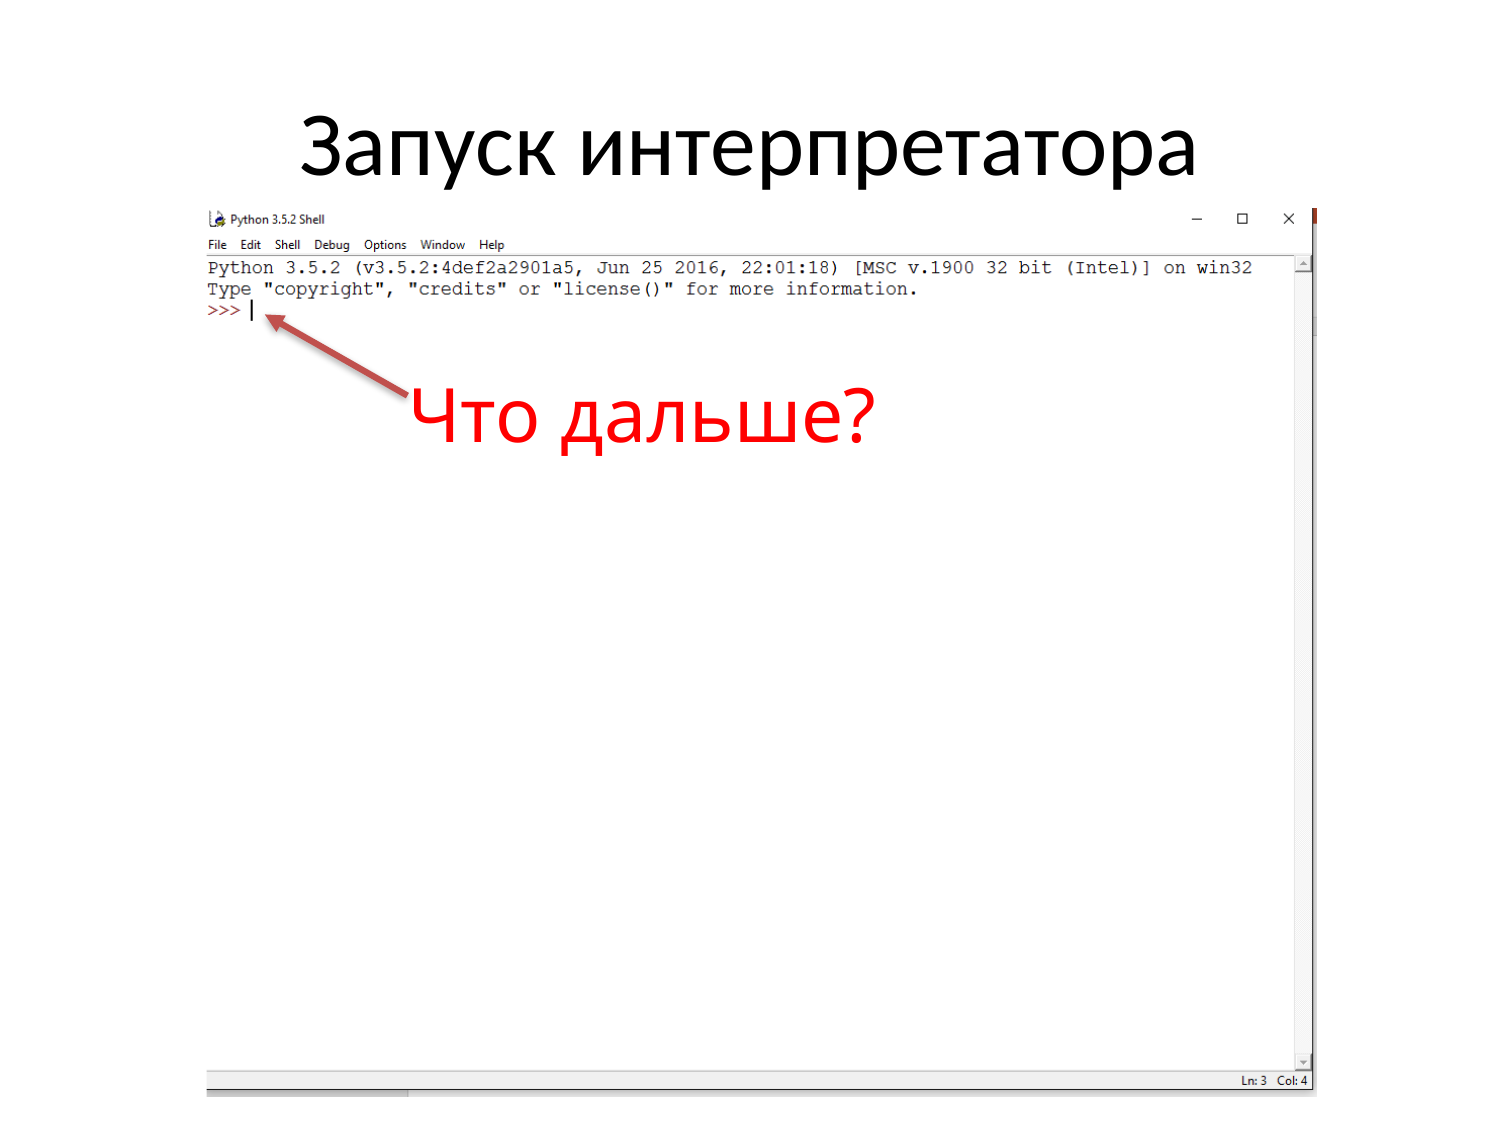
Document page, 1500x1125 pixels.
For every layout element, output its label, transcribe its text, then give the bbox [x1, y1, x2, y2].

picture [206, 207, 1318, 1097]
title Запуск интерпретатора [75, 45, 1425, 233]
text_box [264, 314, 408, 396]
